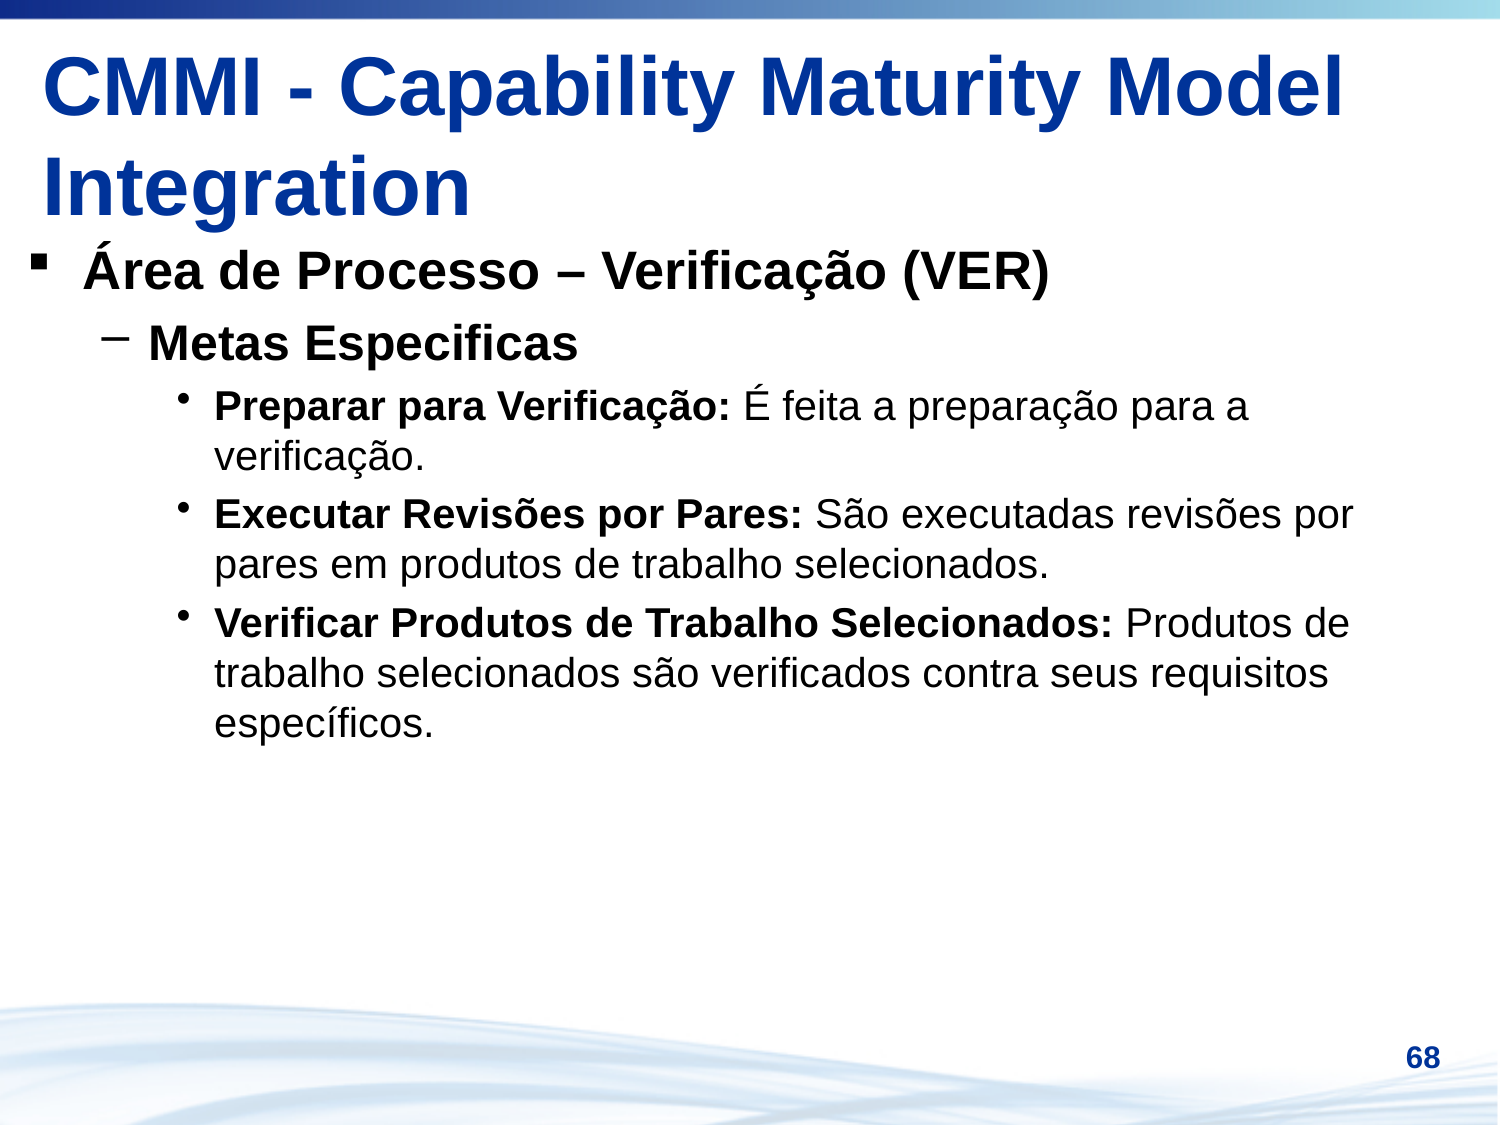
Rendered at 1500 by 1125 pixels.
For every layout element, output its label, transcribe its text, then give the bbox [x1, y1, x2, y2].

title CMMI - Capability Maturity Model Integration [27, 106, 1500, 259]
picture [0, 0, 1500, 1125]
list Área de Processo – Verificação (VER) Metas Especificas Preparar para Verificação: É feita a preparação para a verificação. Executar Revisões por Pares: São executadas revisões por pares em produtos de trabalho selecionados. Verificar Produtos de Trabalho Selecionados: Produtos de trabalho selecionados são verificados contra seus requisitos específicos. [11, 152, 1466, 932]
